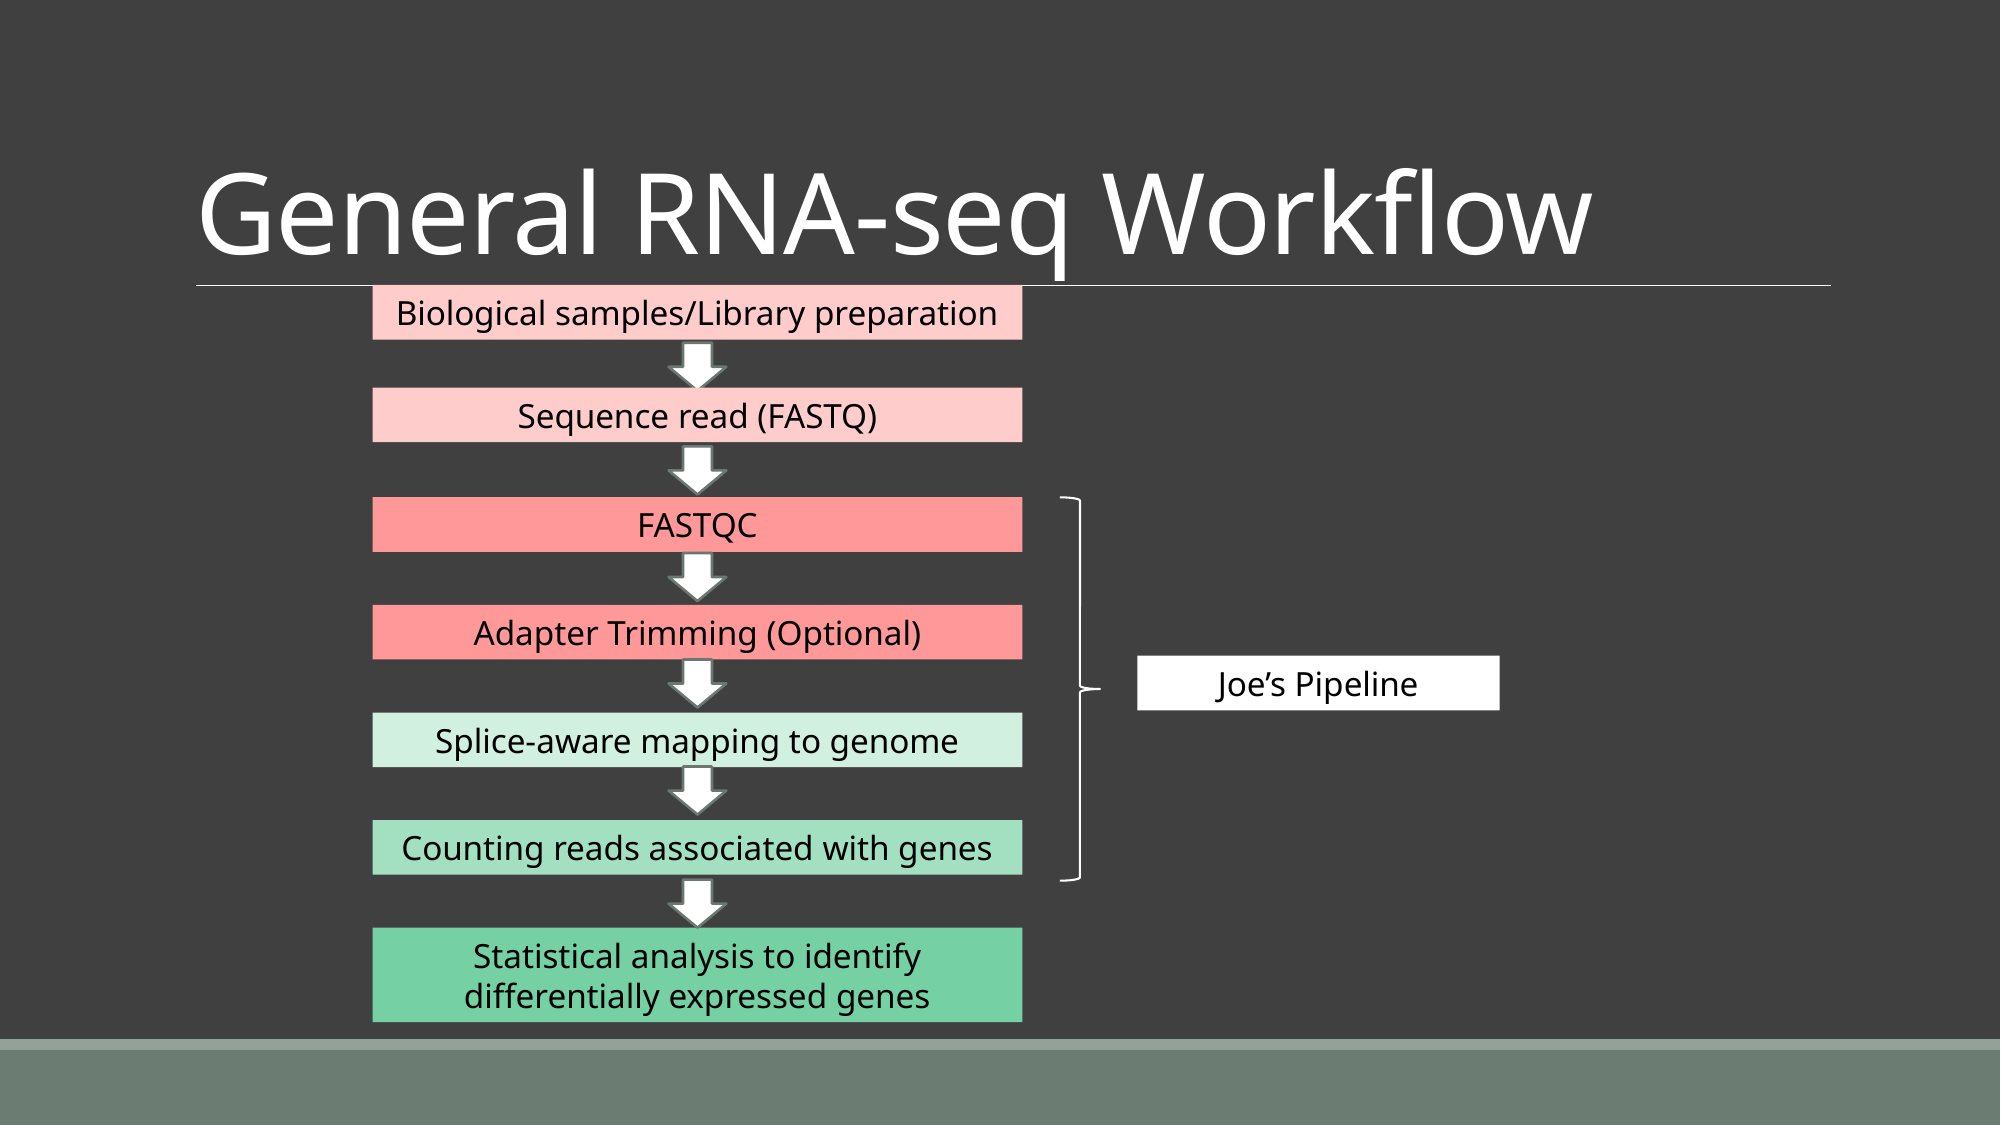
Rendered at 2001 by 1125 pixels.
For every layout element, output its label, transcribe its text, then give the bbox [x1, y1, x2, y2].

text_box [667, 765, 728, 816]
text_box [667, 341, 728, 387]
title General RNA-seq Workflow [180, 47, 1830, 285]
text_box FASTQC [372, 497, 1023, 552]
text_box Counting reads associated with genes [372, 820, 1023, 875]
text_box Splice-aware mapping to genome [372, 712, 1023, 768]
text_box Sequence read (FASTQ) [372, 387, 1023, 443]
text_box Adapter Trimming (Optional) [372, 604, 1023, 660]
text_box [667, 878, 728, 929]
text_box Biological samples/Library preparation [372, 284, 1023, 340]
text_box [667, 658, 728, 709]
text_box Statistical analysis to identify differentially expressed genes [372, 927, 1023, 1023]
text_box [1059, 496, 1101, 882]
text_box [667, 445, 728, 496]
text_box [667, 551, 728, 603]
text_box Joe’s Pipeline [1137, 655, 1500, 711]
